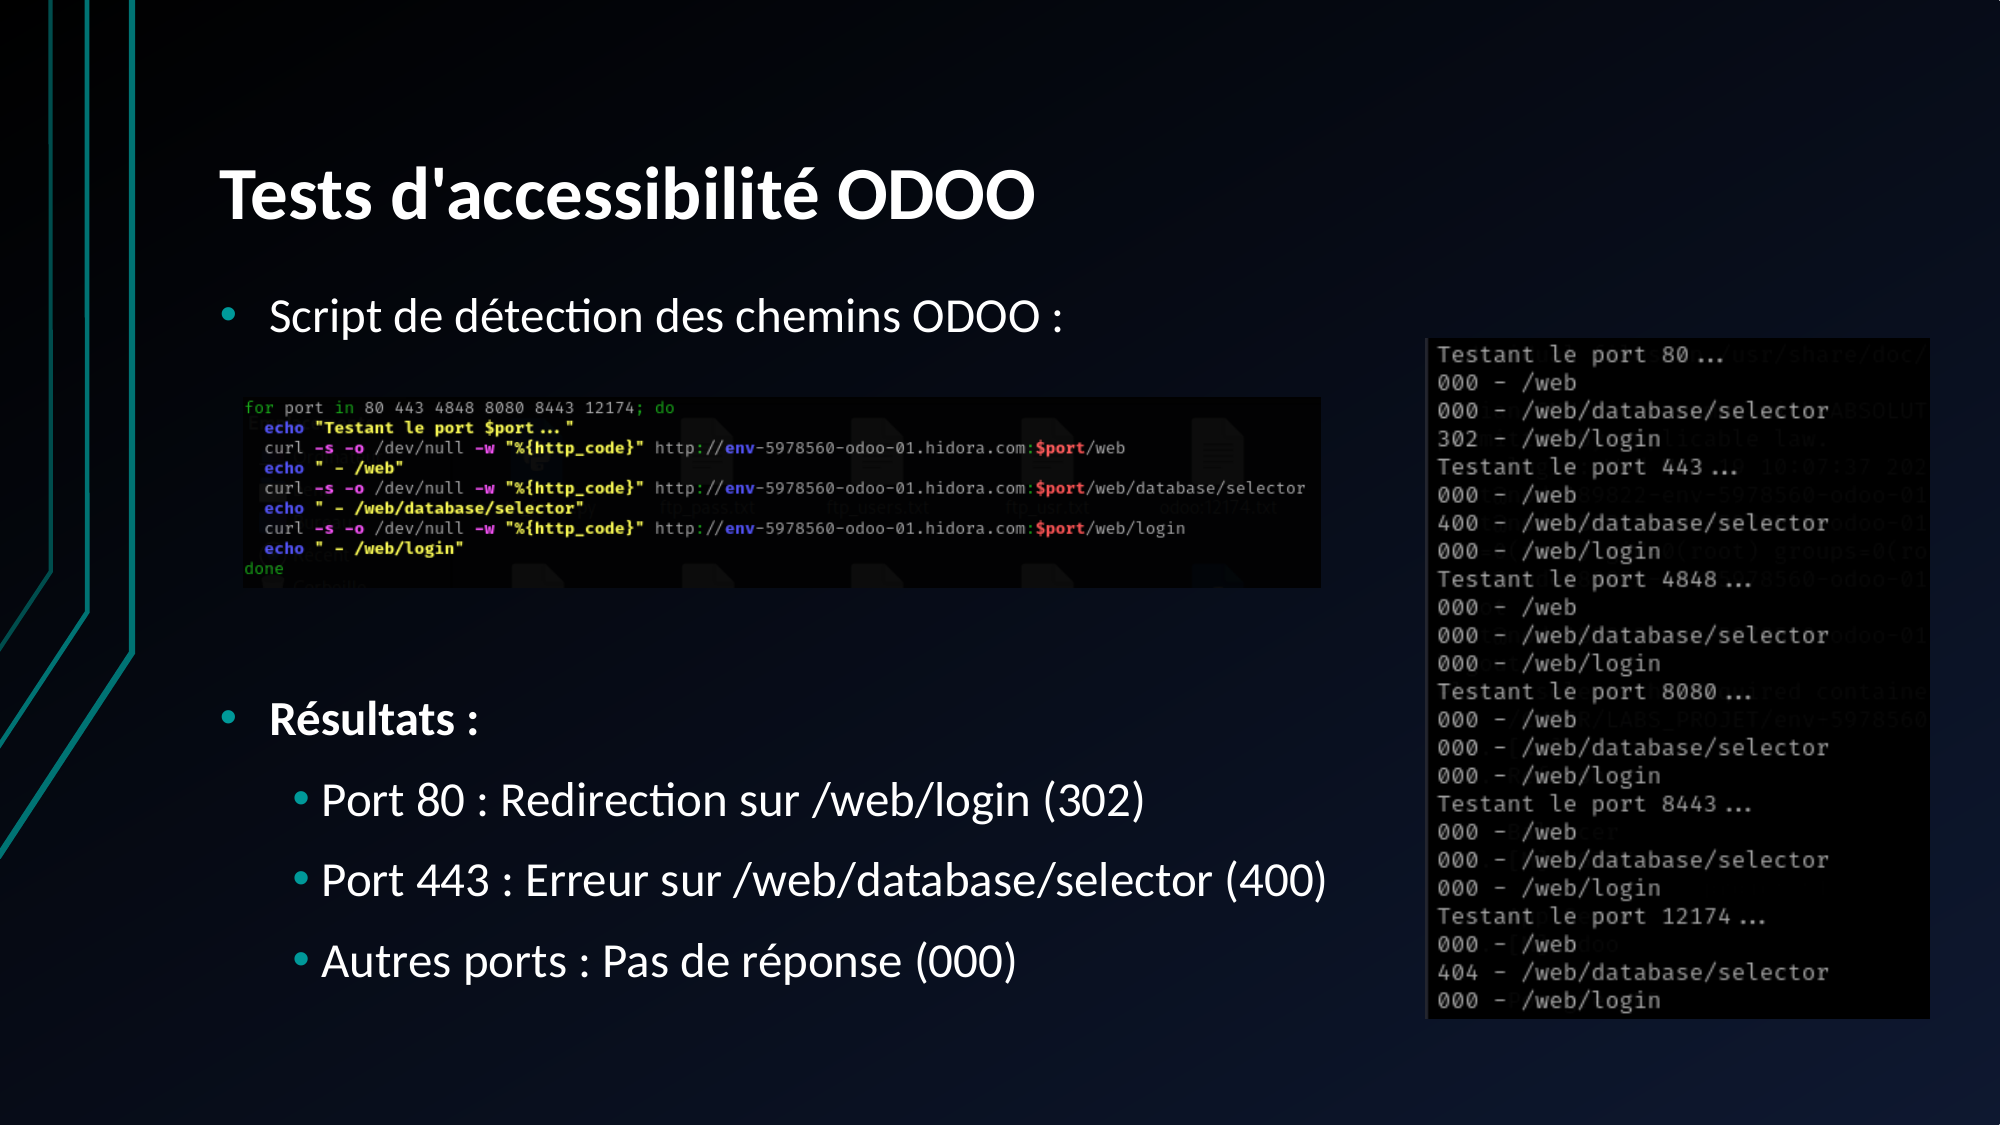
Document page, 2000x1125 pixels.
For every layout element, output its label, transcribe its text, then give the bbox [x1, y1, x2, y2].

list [1424, 337, 1930, 1019]
list Script de détection des chemins ODOO : Résultats : Port 80 : Redirection sur /web/login (302) Port 443 : Erreur sur /web/database/selector (400) Autres ports : Pas de réponse (000) [199, 279, 1414, 1013]
picture [243, 396, 1321, 588]
title Tests d'accessibilité ODOO [199, 45, 1900, 246]
